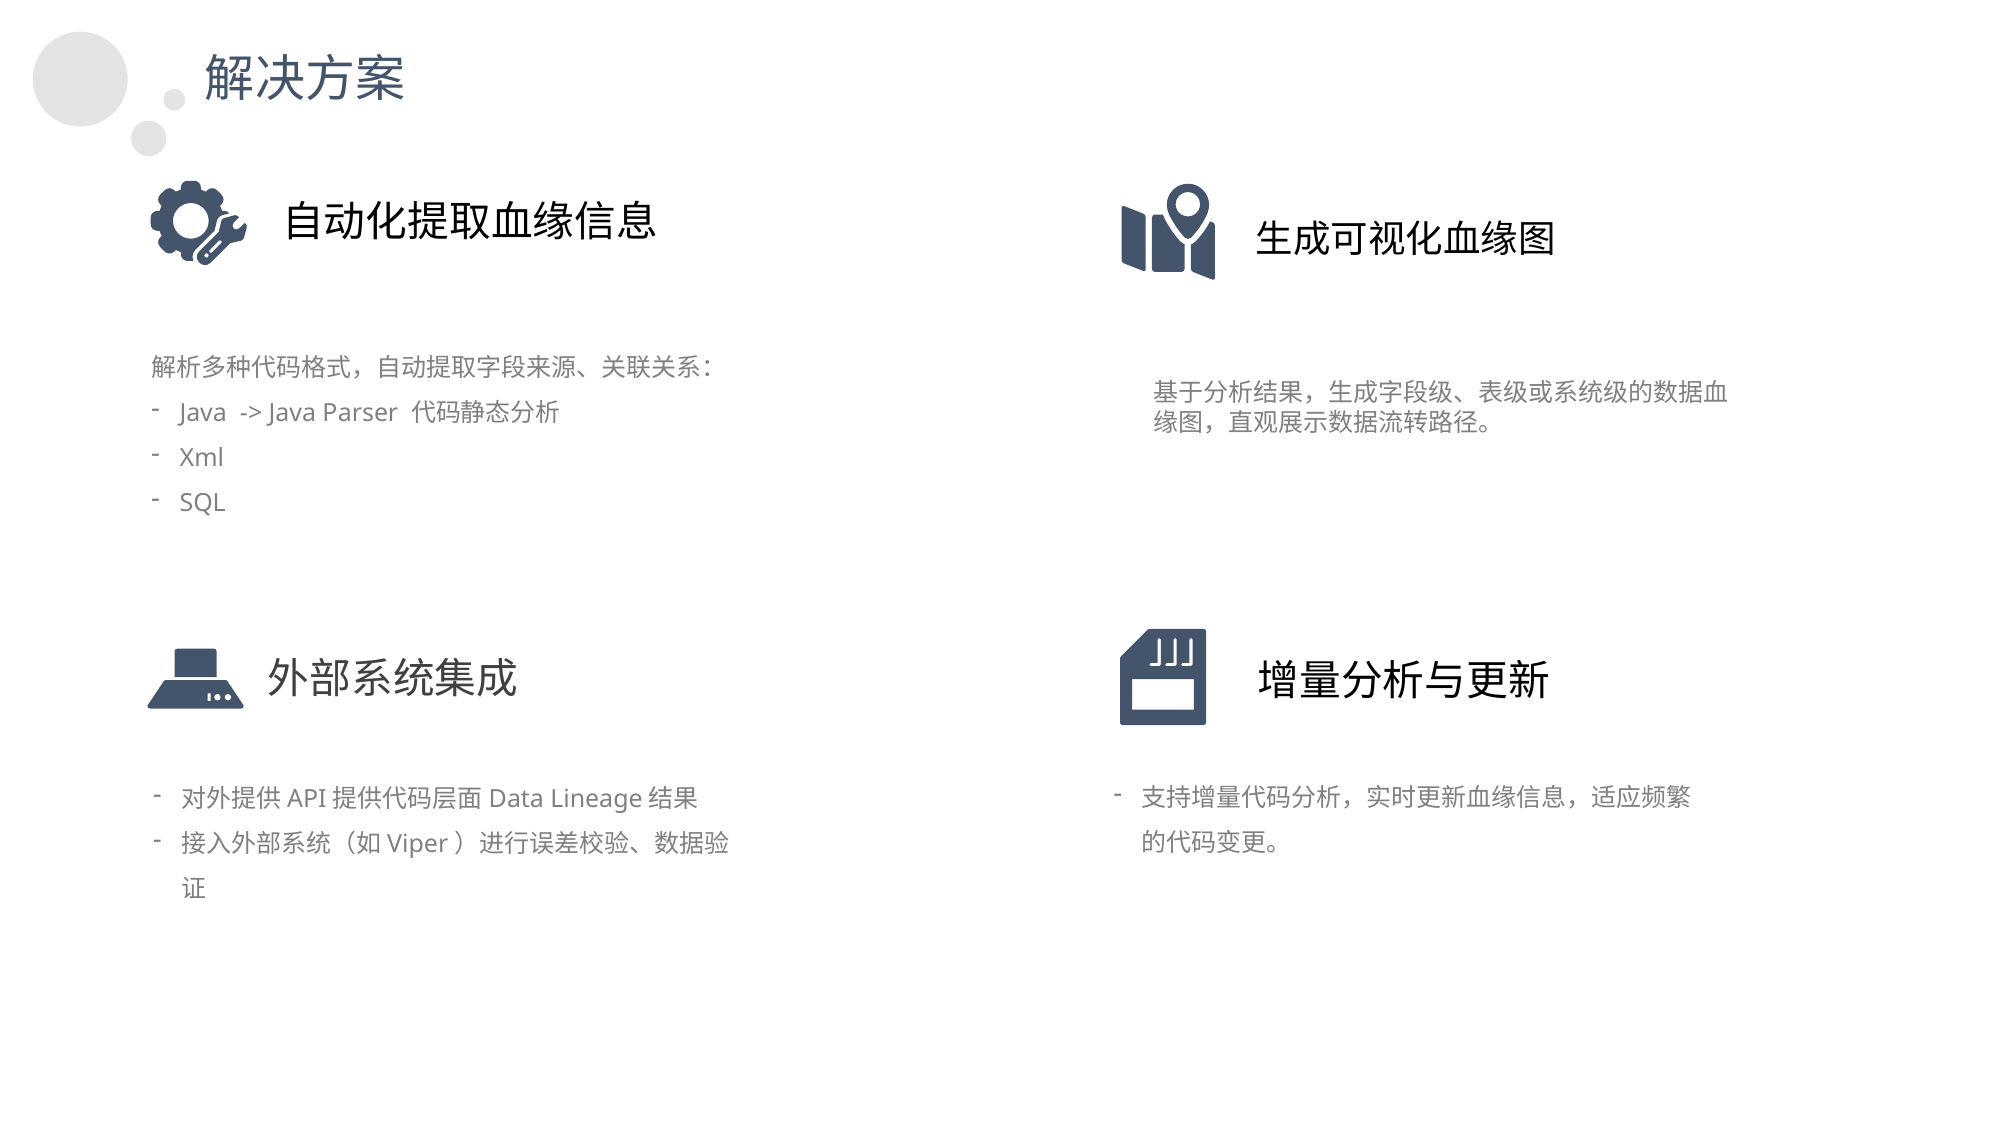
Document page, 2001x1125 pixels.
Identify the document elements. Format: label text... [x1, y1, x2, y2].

text_box 解析多种代码格式，自动提取字段来源、关联关系： Java -> Java Parser 代码静态分析 Xml SQL [136, 329, 759, 524]
text_box 自动化提取血缘信息 [267, 187, 673, 253]
text_box [1150, 213, 1186, 273]
text_box 增量分析与更新 [1242, 646, 1565, 712]
text_box 生成可视化血缘图 [1240, 207, 1571, 268]
text_box [1189, 220, 1216, 281]
text_box [1120, 204, 1147, 273]
text_box [1119, 627, 1208, 727]
text_box [149, 179, 248, 267]
text_box 对外提供API提供代码层面Data Lineage结果 接入外部系统（如Viper）进行误差校验、数据验证 [138, 759, 761, 910]
text_box 解决方案 [190, 38, 420, 114]
text_box 支持增量代码分析，实时更新血缘信息，适应频繁的代码变更。 [1098, 759, 1721, 864]
text_box [146, 647, 245, 710]
text_box 基于分析结果，生成字段级、表级或系统级的数据血缘图，直观展示数据流转路径。 [1139, 368, 1761, 444]
text_box 外部系统集成 [253, 644, 534, 710]
text_box [1165, 182, 1211, 241]
